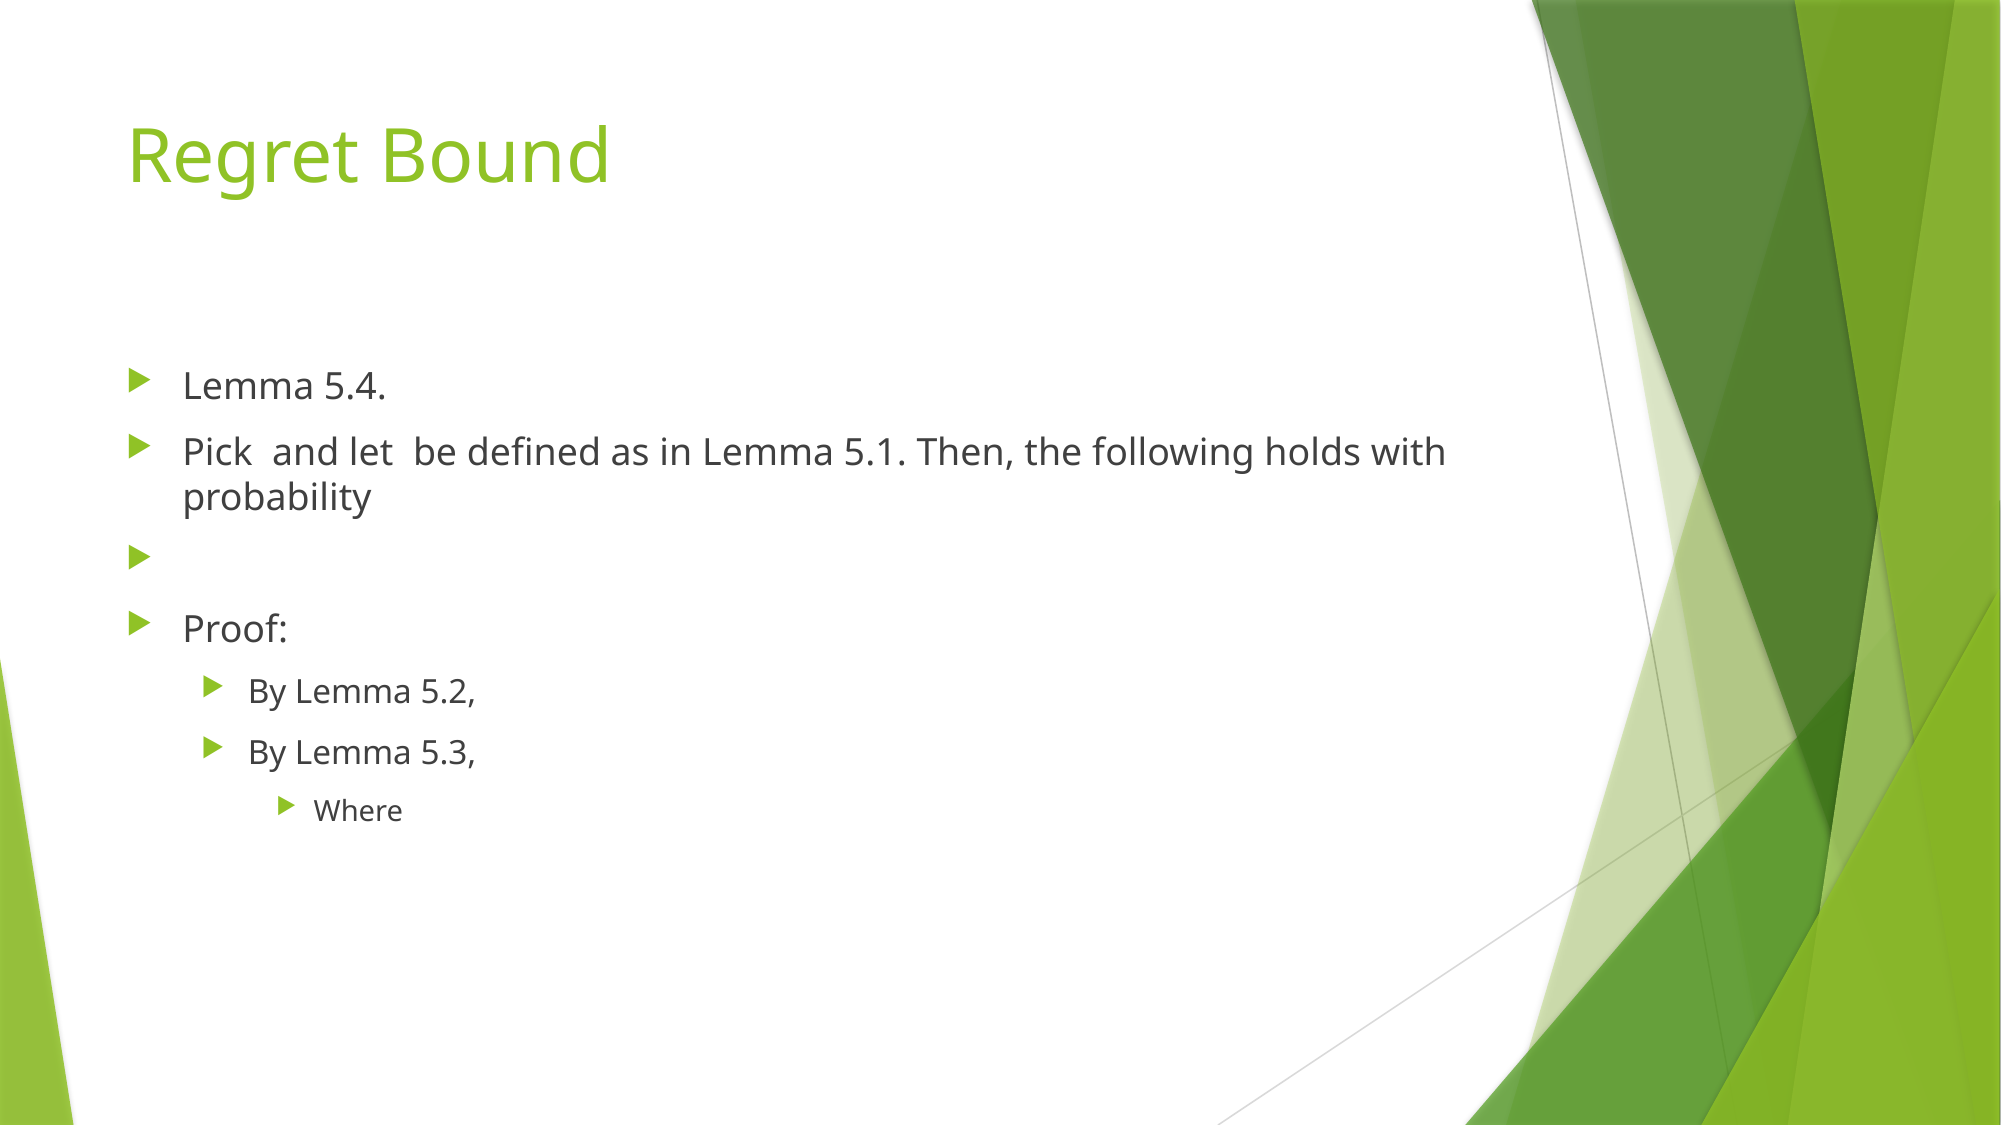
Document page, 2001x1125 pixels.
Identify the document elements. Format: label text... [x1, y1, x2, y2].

title Regret Bound [111, 99, 1522, 317]
